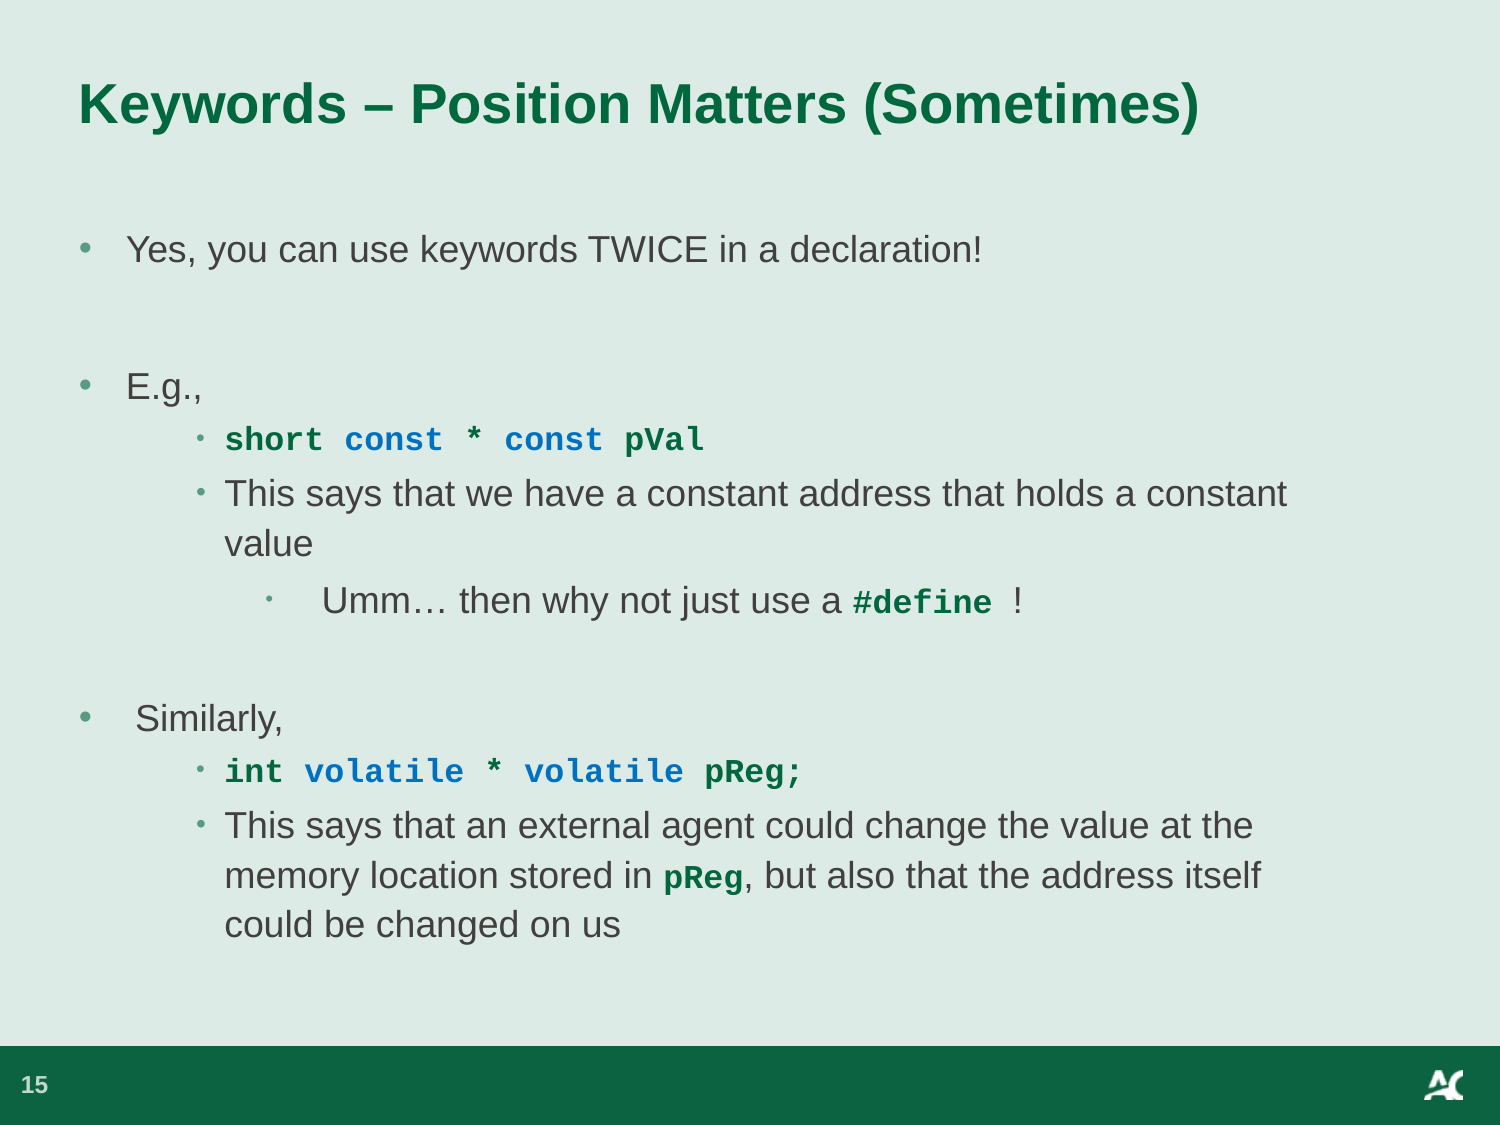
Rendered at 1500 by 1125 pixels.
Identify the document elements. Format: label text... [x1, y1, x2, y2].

slide_number 15 [20, 1057, 77, 1111]
list Yes, you can use keywords TWICE in a declaration! E.g., short const * const pVal This says that we have a constant address that holds a constant value Umm… then why not just use a #define ! Similarly, int volatile * volatile pReg; This says that an external agent could change the value at the memory location stored in pReg, but also that the address itself could be changed on us [79, 220, 1342, 966]
title Keywords – Position Matters (Sometimes) [79, 80, 1484, 185]
